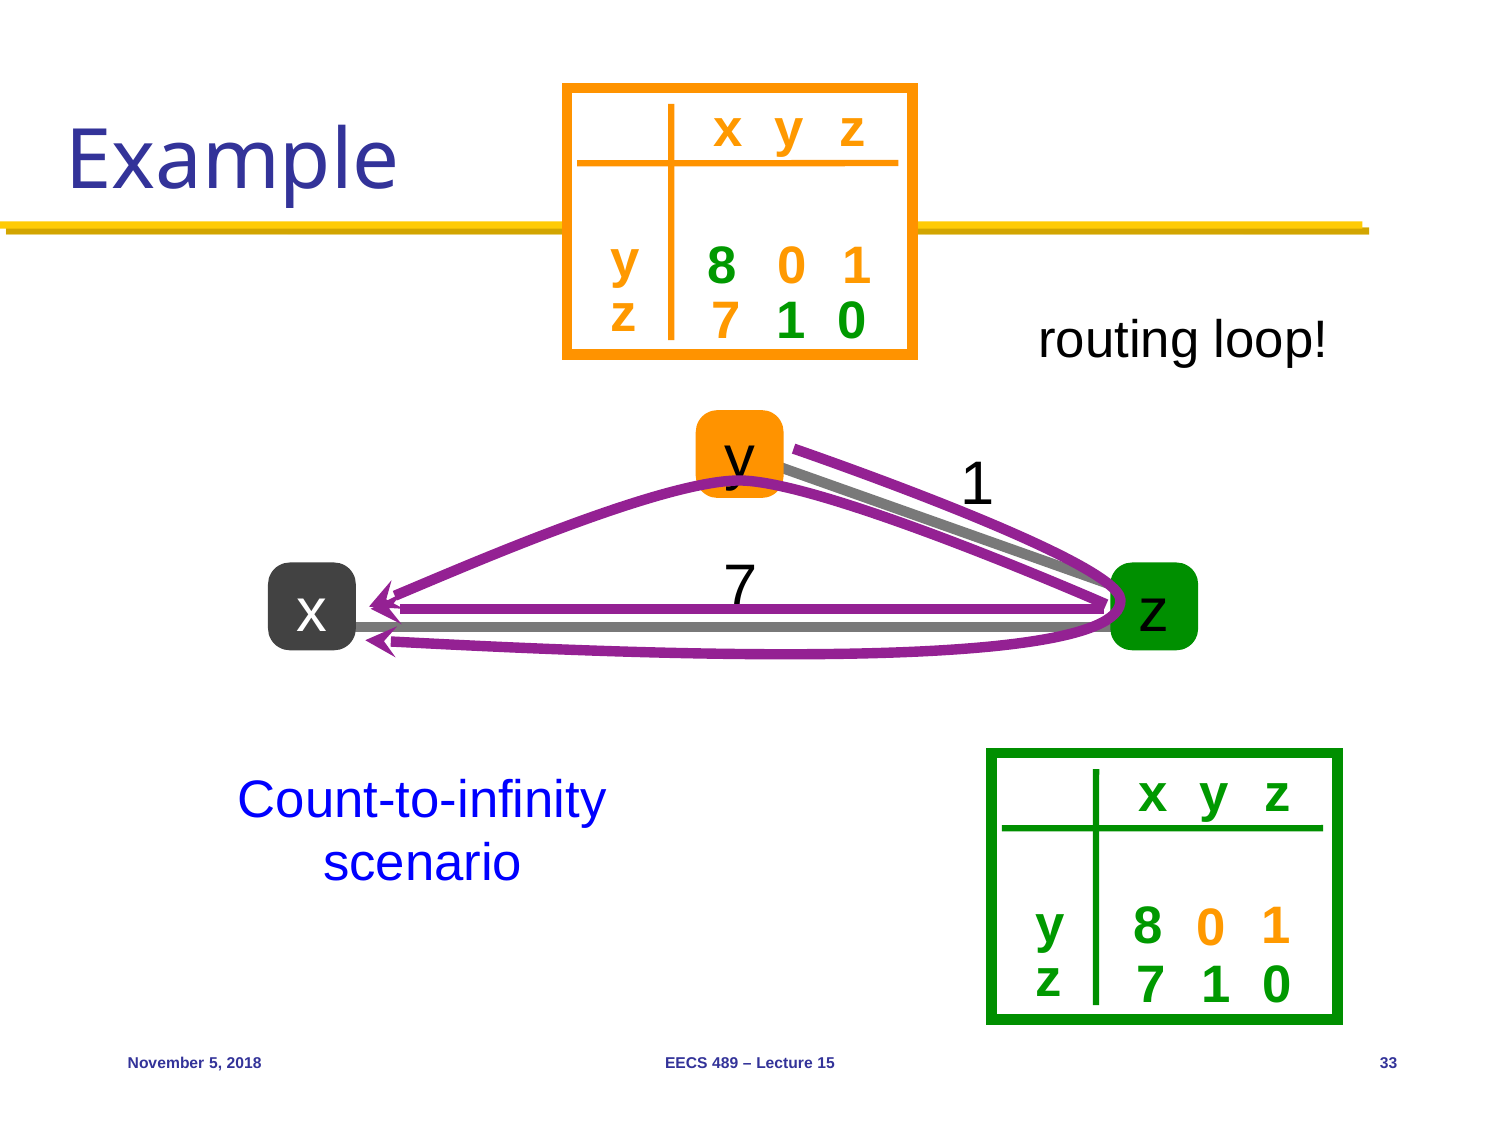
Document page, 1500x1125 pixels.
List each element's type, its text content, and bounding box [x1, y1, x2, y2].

text_box [991, 752, 1338, 1020]
text_box Count-to-infinity scenario [137, 758, 708, 897]
text_box 0 [771, 224, 800, 301]
text_box y [604, 218, 645, 272]
text_box x [707, 90, 752, 160]
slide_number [112, 1024, 426, 1101]
text_box 0 [832, 279, 868, 356]
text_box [1130, 943, 1290, 1020]
text_box [365, 448, 1121, 653]
text_box routing loop! [1032, 298, 1386, 374]
text_box y [1193, 755, 1238, 825]
text_box [368, 482, 716, 608]
text_box y [695, 410, 784, 485]
text_box z [1110, 562, 1199, 651]
text_box z [833, 90, 878, 160]
text_box 1 [955, 437, 999, 523]
slide_number 33 [1312, 1024, 1413, 1101]
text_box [1127, 884, 1278, 963]
text_box z [1029, 937, 1070, 1014]
text_box 1 [836, 224, 859, 279]
text_box x [267, 562, 356, 651]
text_box 1 [770, 279, 799, 356]
text_box x [1132, 755, 1177, 825]
footer EECS 489 – Lecture 15 [512, 1024, 988, 1101]
text_box [370, 607, 383, 615]
text_box 7 [706, 301, 734, 356]
text_box y [1029, 883, 1070, 937]
text_box 8 [701, 224, 737, 301]
text_box y [768, 90, 813, 160]
text_box z [1258, 755, 1303, 825]
title Example [49, 24, 1451, 213]
text_box [566, 213, 913, 355]
text_box z [604, 272, 645, 349]
